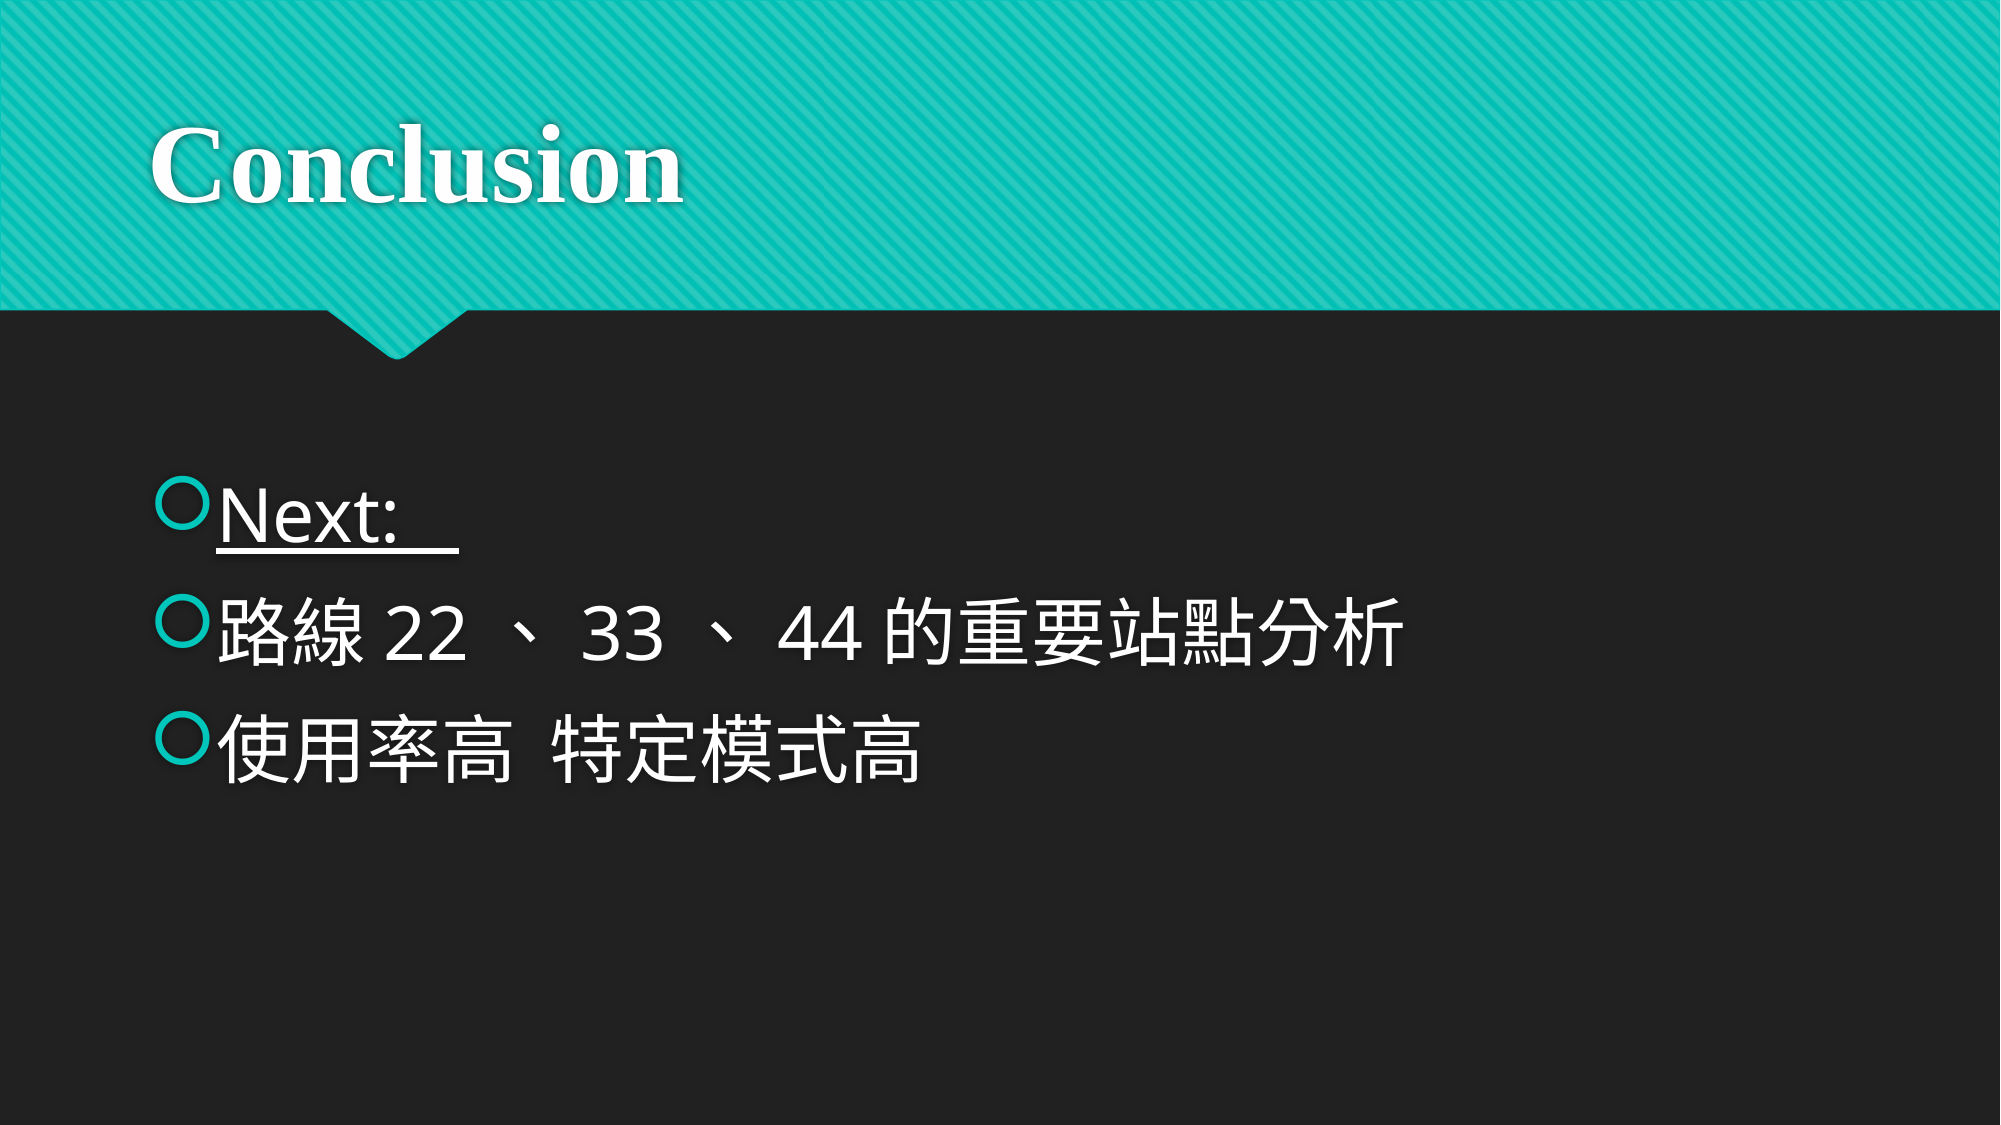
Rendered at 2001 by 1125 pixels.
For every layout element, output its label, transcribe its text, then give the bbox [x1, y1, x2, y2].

title Conclusion [132, 73, 1868, 233]
